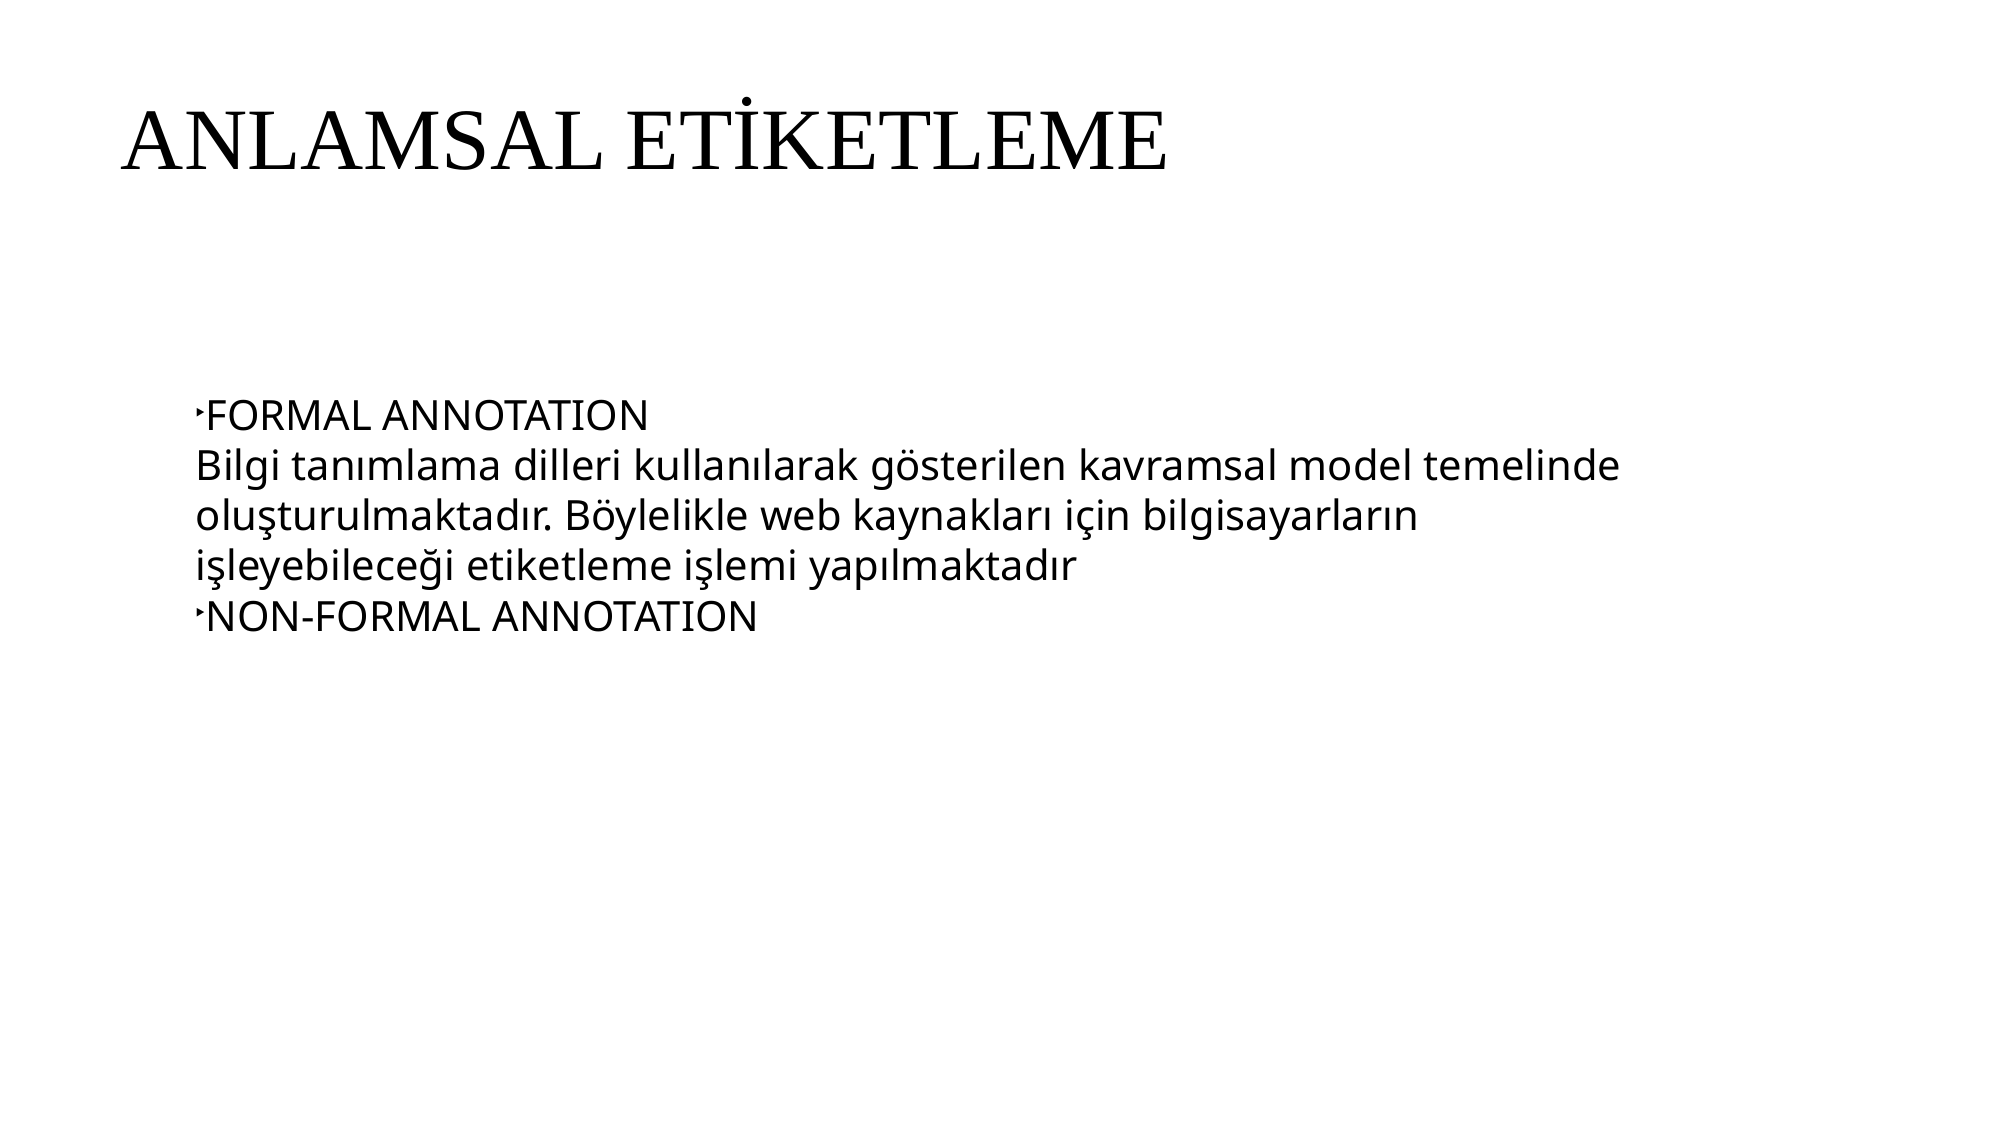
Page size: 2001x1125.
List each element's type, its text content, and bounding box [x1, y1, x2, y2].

text_box FORMAL ANNOTATION Bilgi tanımlama dilleri kullanılarak gösterilen kavramsal model temelinde oluşturulmaktadır. Böylelikle web kaynakları için bilgisayarların işleyebileceği etiketleme işlemi yapılmaktadır NON-FORMAL ANNOTATION [181, 336, 1649, 1025]
text_box ANLAMSAL ETİKETLEME [106, 74, 1649, 304]
